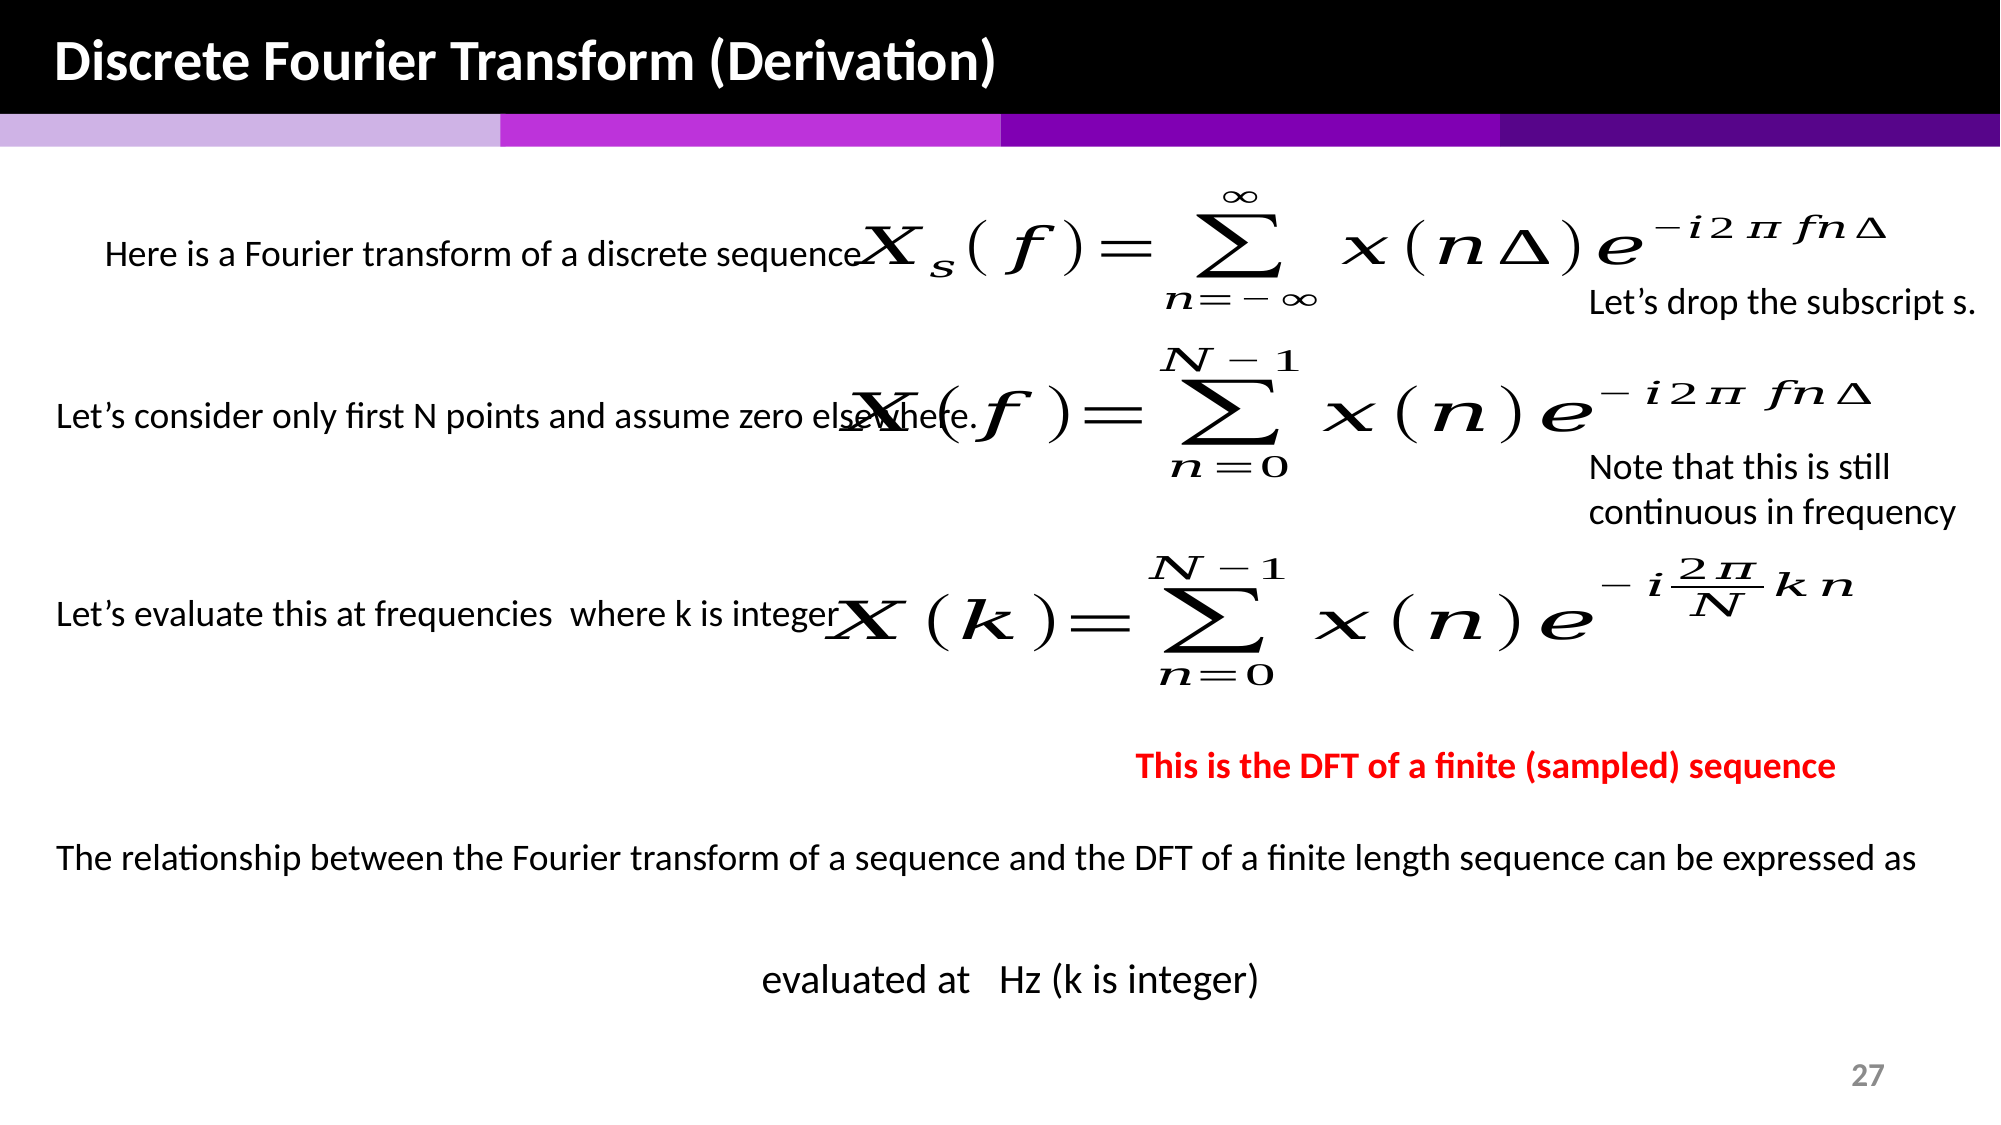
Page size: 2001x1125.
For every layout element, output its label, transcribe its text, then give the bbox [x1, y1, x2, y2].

text_box The relationship between the Fourier transform of a sequence and the DFT of a finite length sequence can be expressed as [41, 825, 1959, 885]
text_box Let’s consider only first N points and assume zero elsewhere. [1197, 383, 1959, 443]
text_box Let’s consider only first N points and assume zero elsewhere. [41, 383, 1228, 443]
text_box Note that this is still continuous in frequency [1573, 434, 2000, 540]
text_box Let’s drop the subscript s. [1573, 270, 2000, 330]
list Discrete Fourier Transform (Derivation) [39, 1, 1964, 114]
